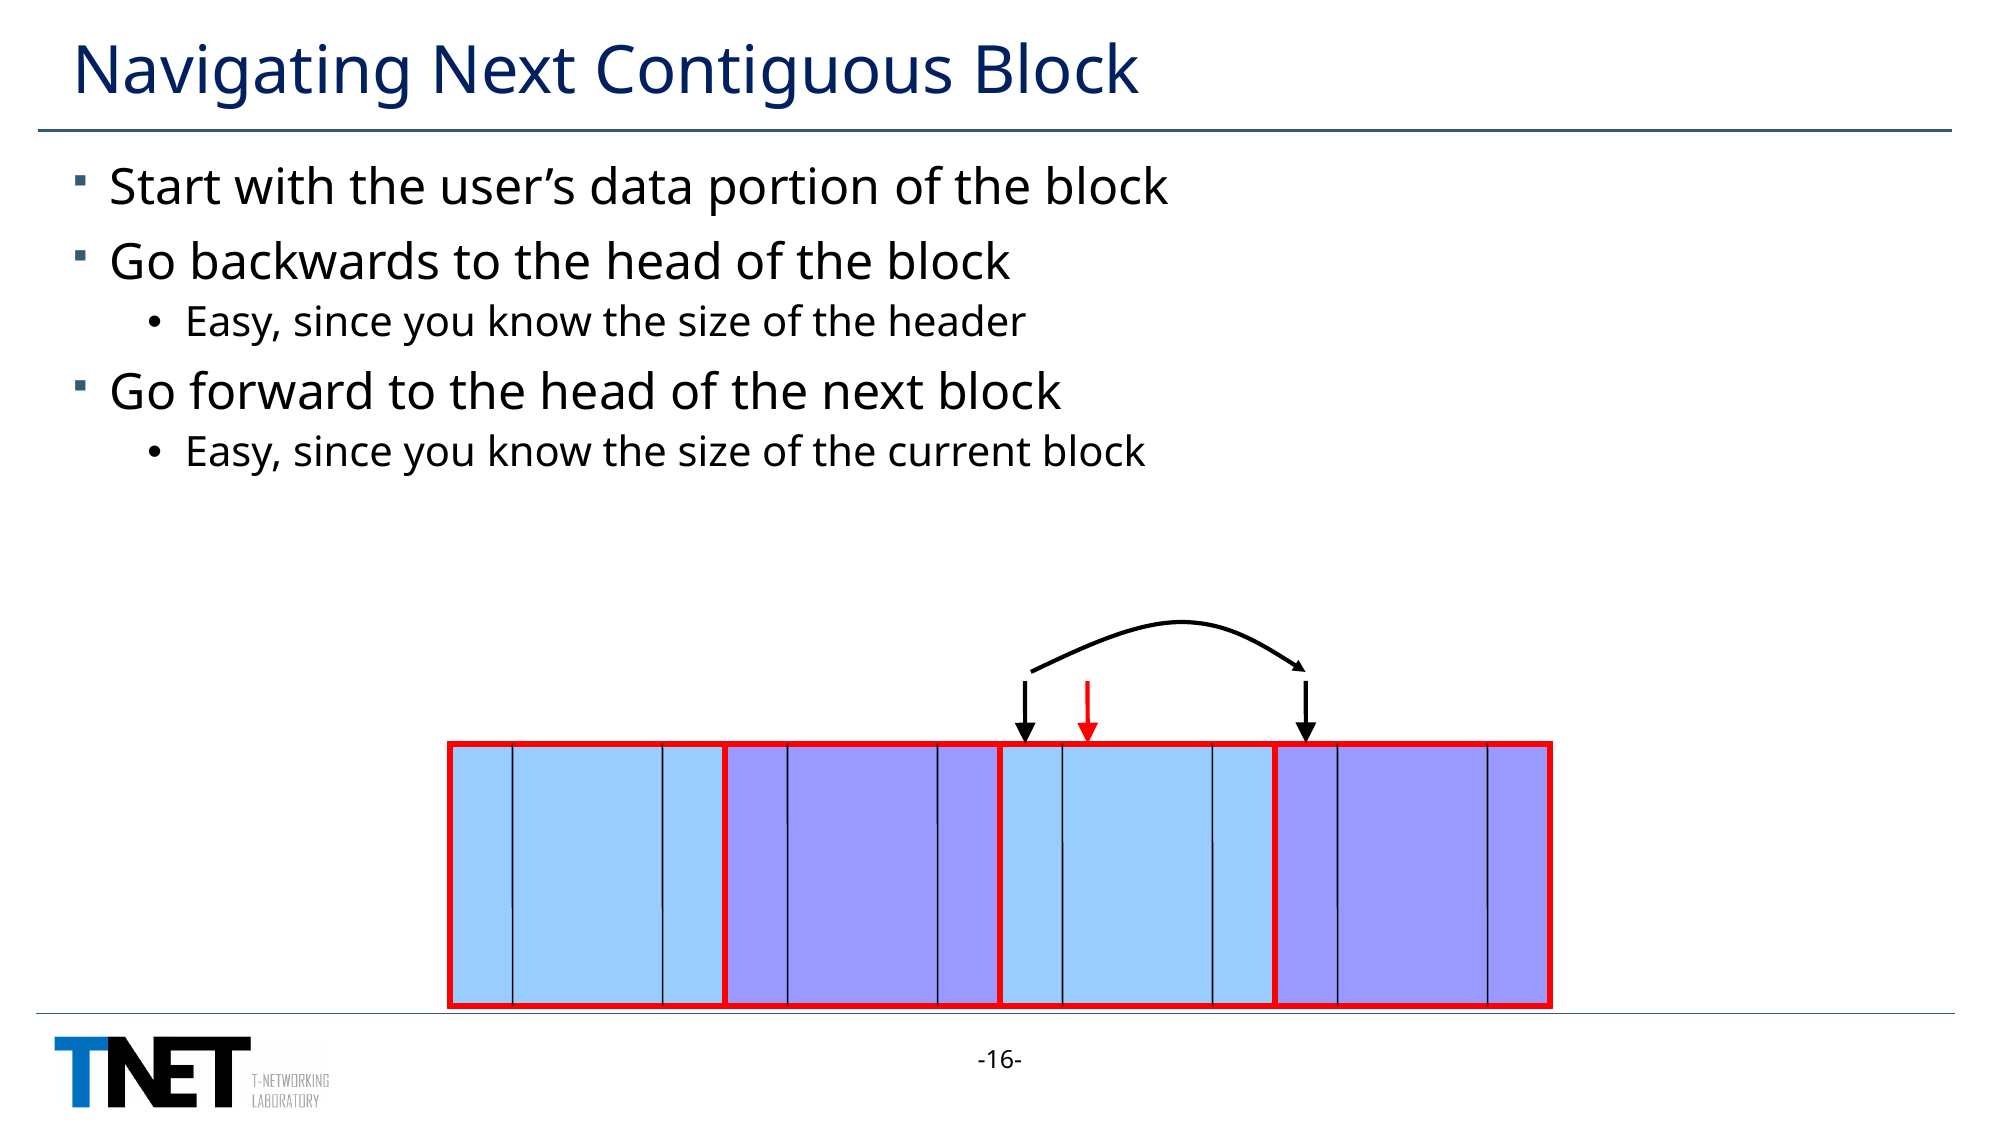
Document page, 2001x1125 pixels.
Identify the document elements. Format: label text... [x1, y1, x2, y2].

list Start with the user’s data portion of the block Go backwards to the head of the block Easy, since you know the size of the header Go forward to the head of the next block Easy, since you know the size of the current block [57, 154, 1923, 998]
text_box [449, 681, 1550, 1007]
title Navigating Next Contiguous Block [57, 28, 1923, 123]
picture [54, 1036, 330, 1109]
text_box [1030, 620, 1306, 673]
slide_number -16- [774, 1036, 1225, 1097]
